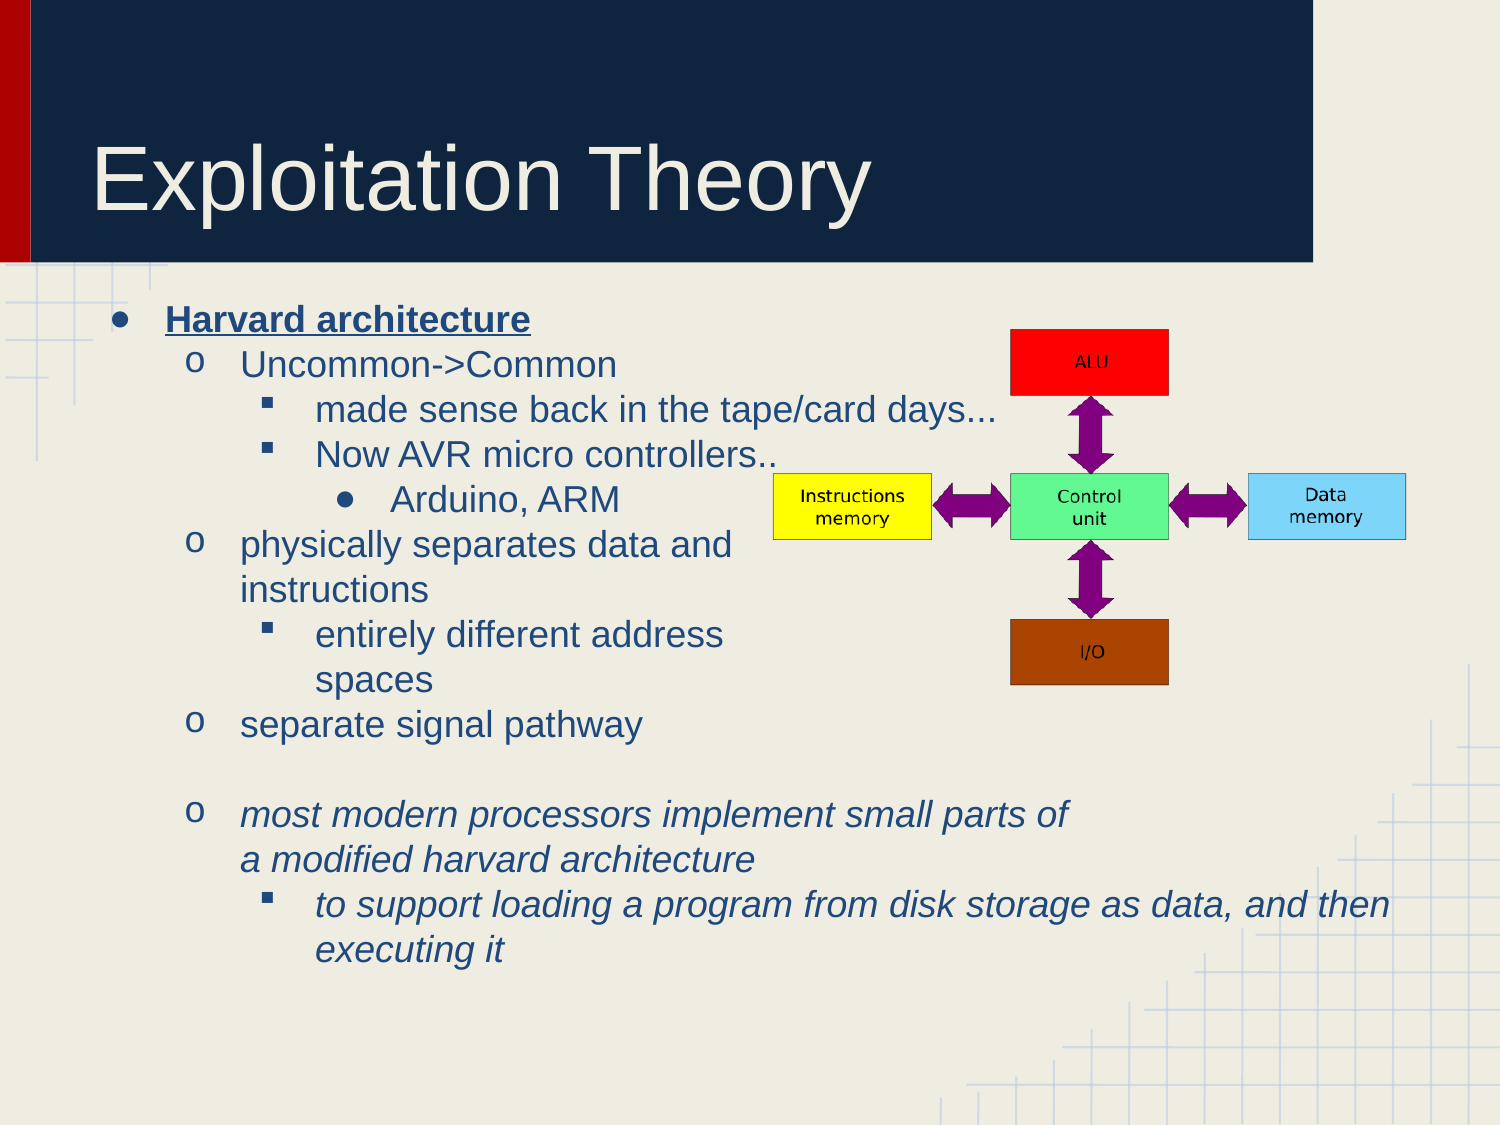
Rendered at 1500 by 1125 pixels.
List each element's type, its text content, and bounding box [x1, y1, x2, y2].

picture [751, 291, 1426, 721]
list Harvard architecture Uncommon->Common made sense back in the tape/card days... Now AVR micro controllers.. Arduino, ARM physically separates data and instructions entirely different address spaces separate signal pathway most modern processors implement small parts of a modified harvard architecture to support loading a program from disk storage as data, and then executing it [75, 279, 1425, 1074]
title Exploitation Theory [75, 22, 1276, 244]
